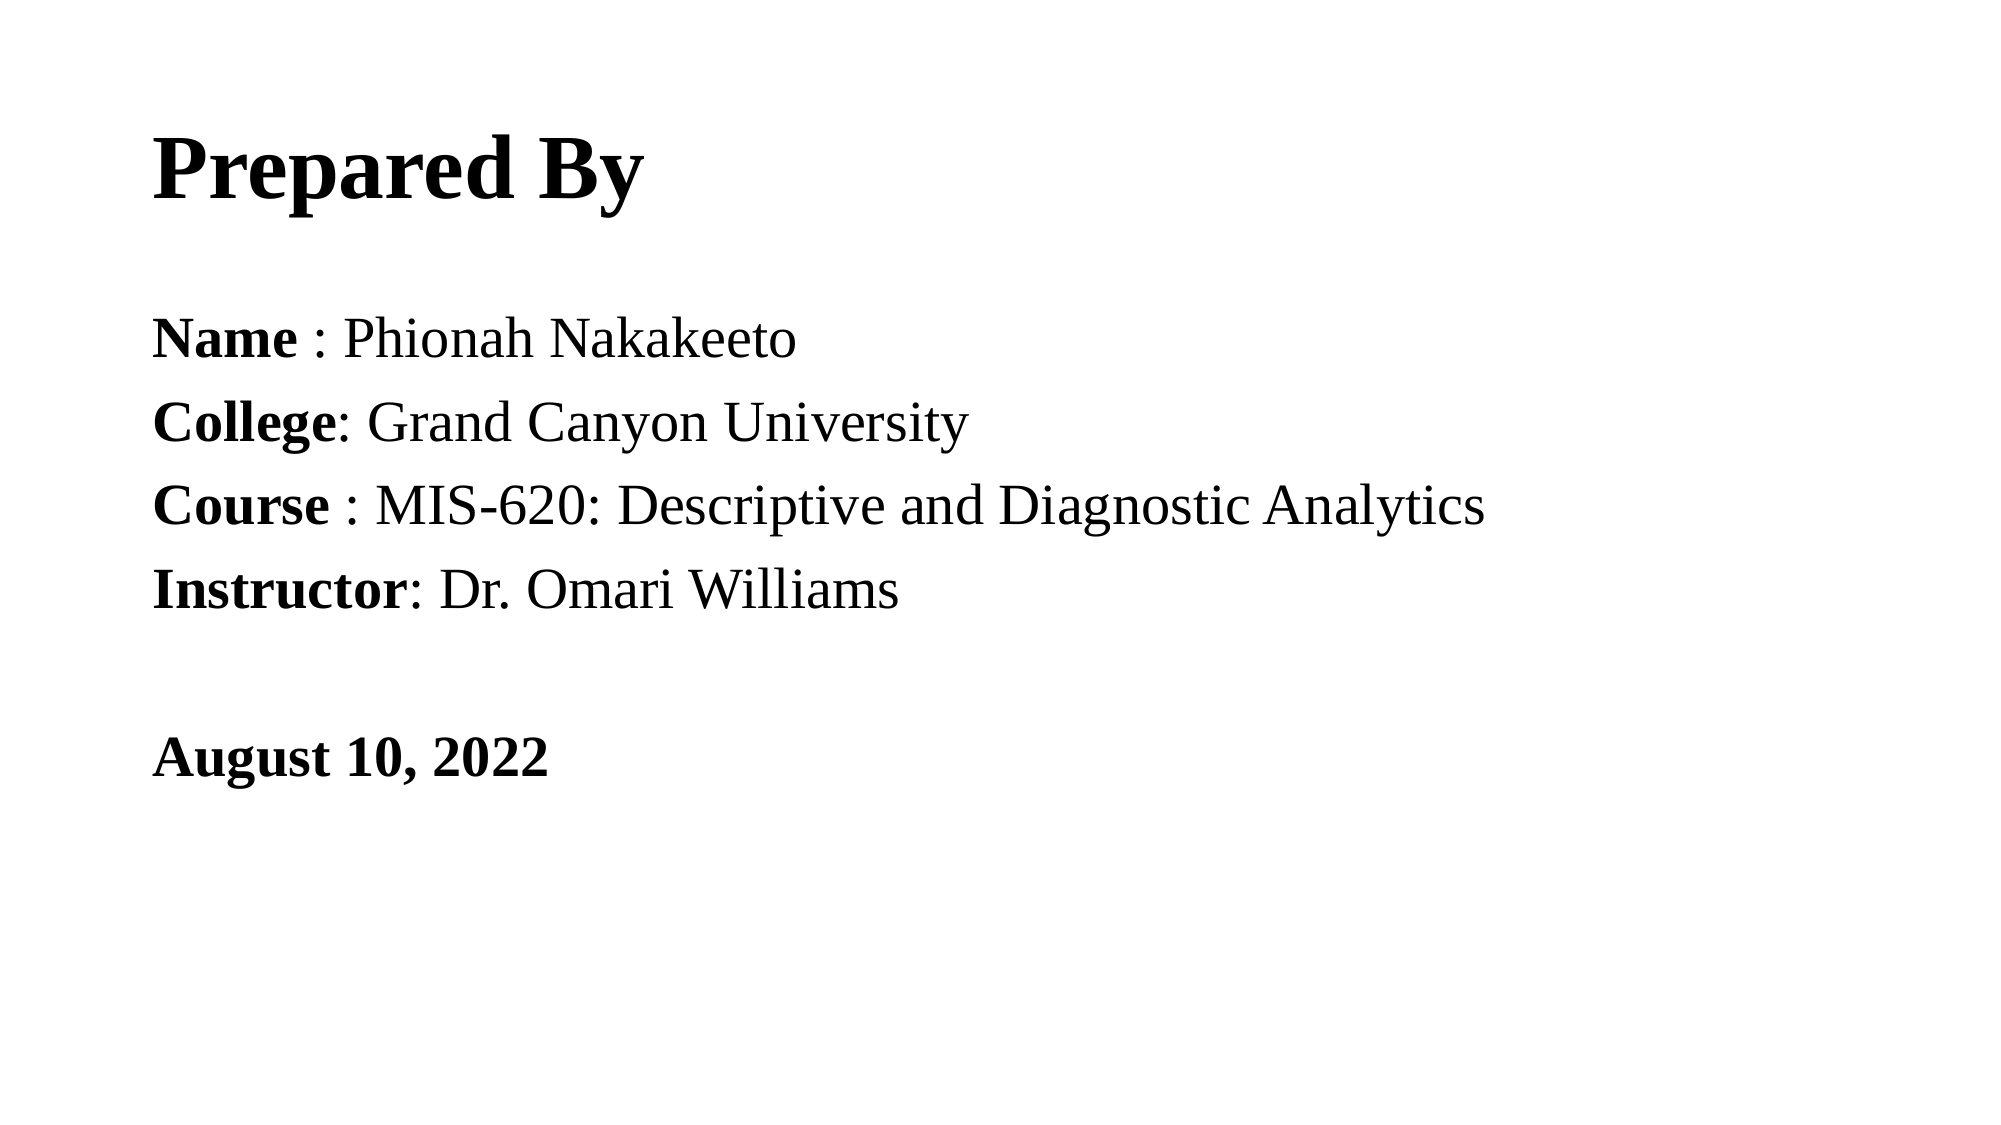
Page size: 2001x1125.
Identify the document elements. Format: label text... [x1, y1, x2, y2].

title Prepared By [137, 59, 1863, 278]
list Name : Phionah Nakakeeto College: Grand Canyon University Course : MIS-620: Descriptive and Diagnostic Analytics Instructor: Dr. Omari Williams August 10, 2022 [137, 299, 1863, 1014]
